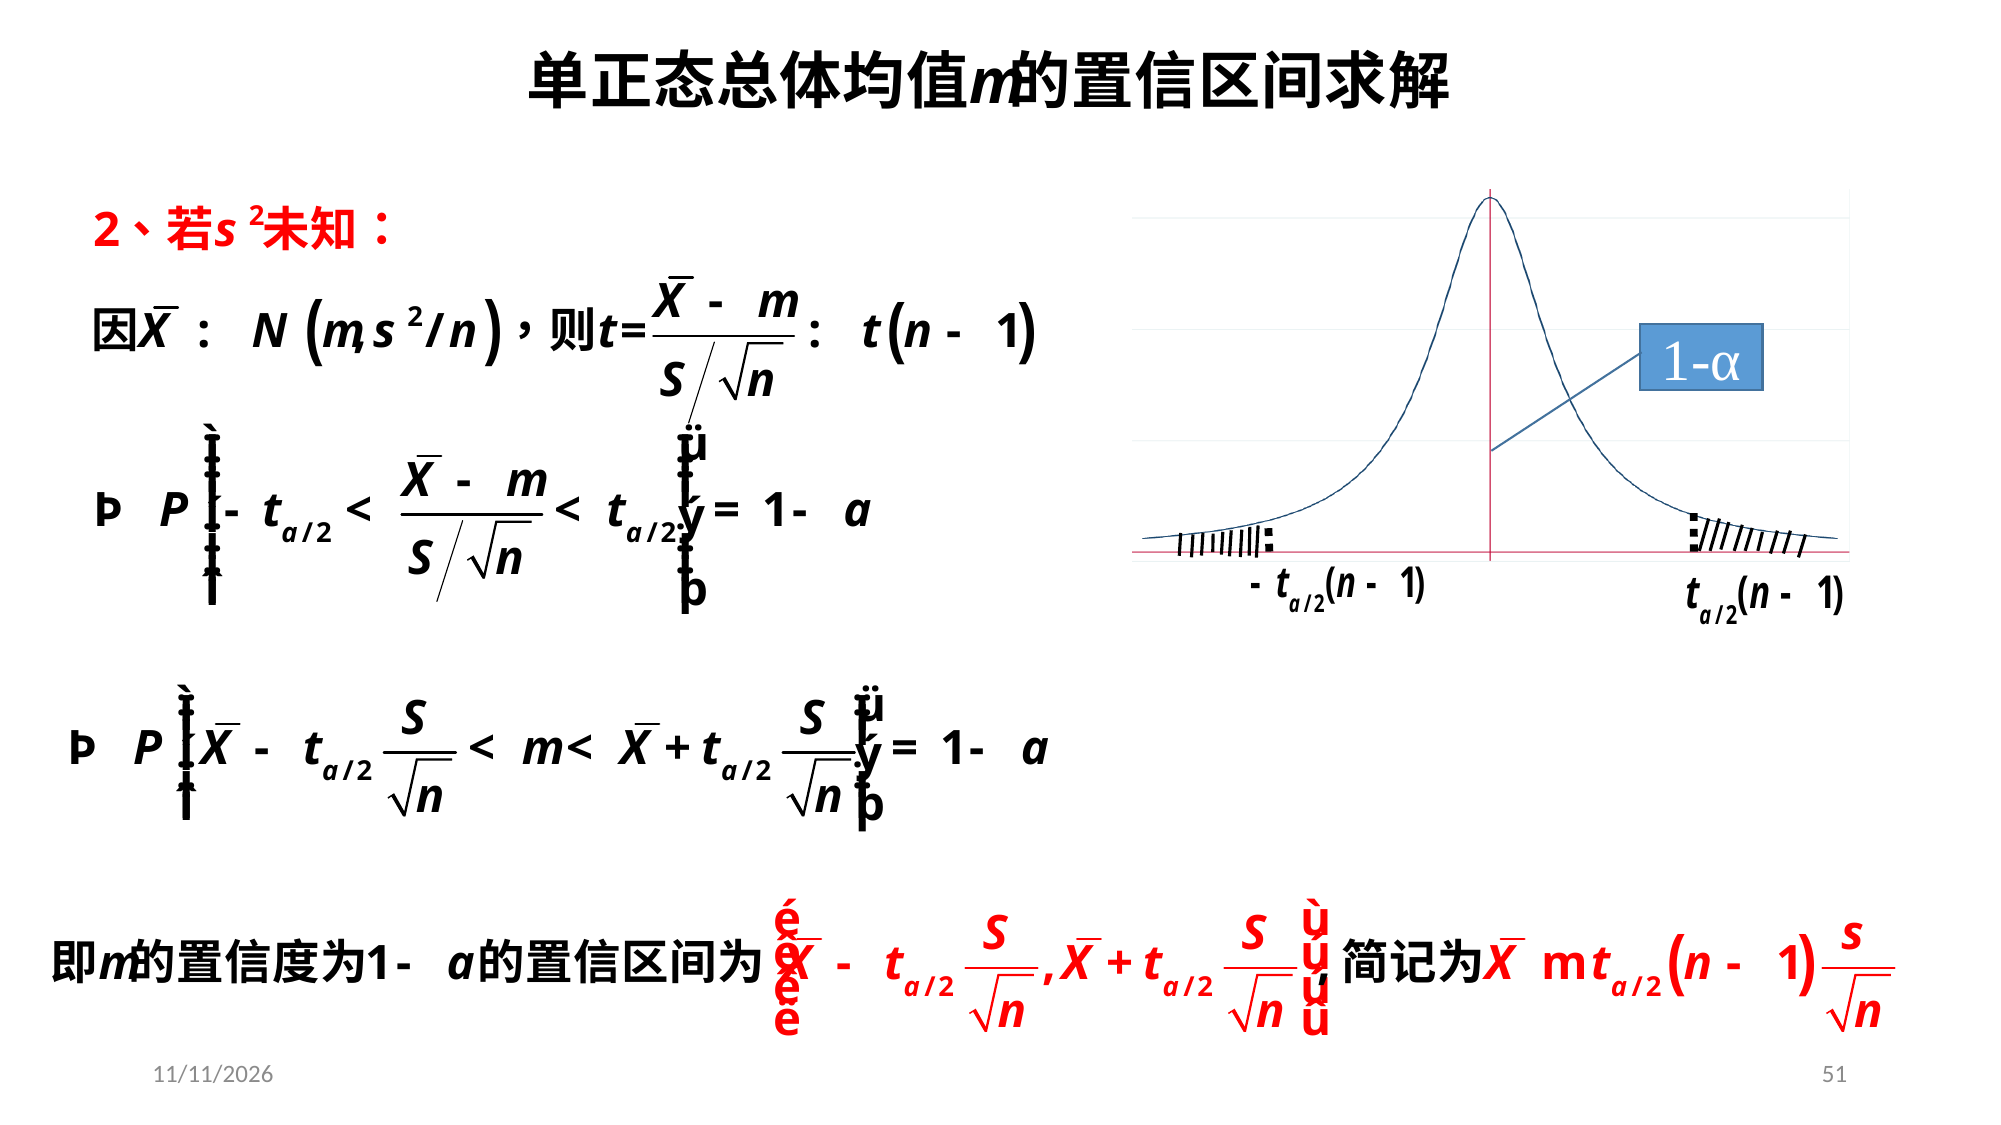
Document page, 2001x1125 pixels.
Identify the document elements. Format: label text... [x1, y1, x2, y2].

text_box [1132, 189, 1851, 639]
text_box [62, 673, 1066, 832]
slide_number 51 [1412, 1048, 1863, 1103]
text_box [88, 189, 1040, 614]
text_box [47, 888, 1904, 1048]
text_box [520, 41, 1460, 130]
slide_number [137, 1048, 588, 1103]
